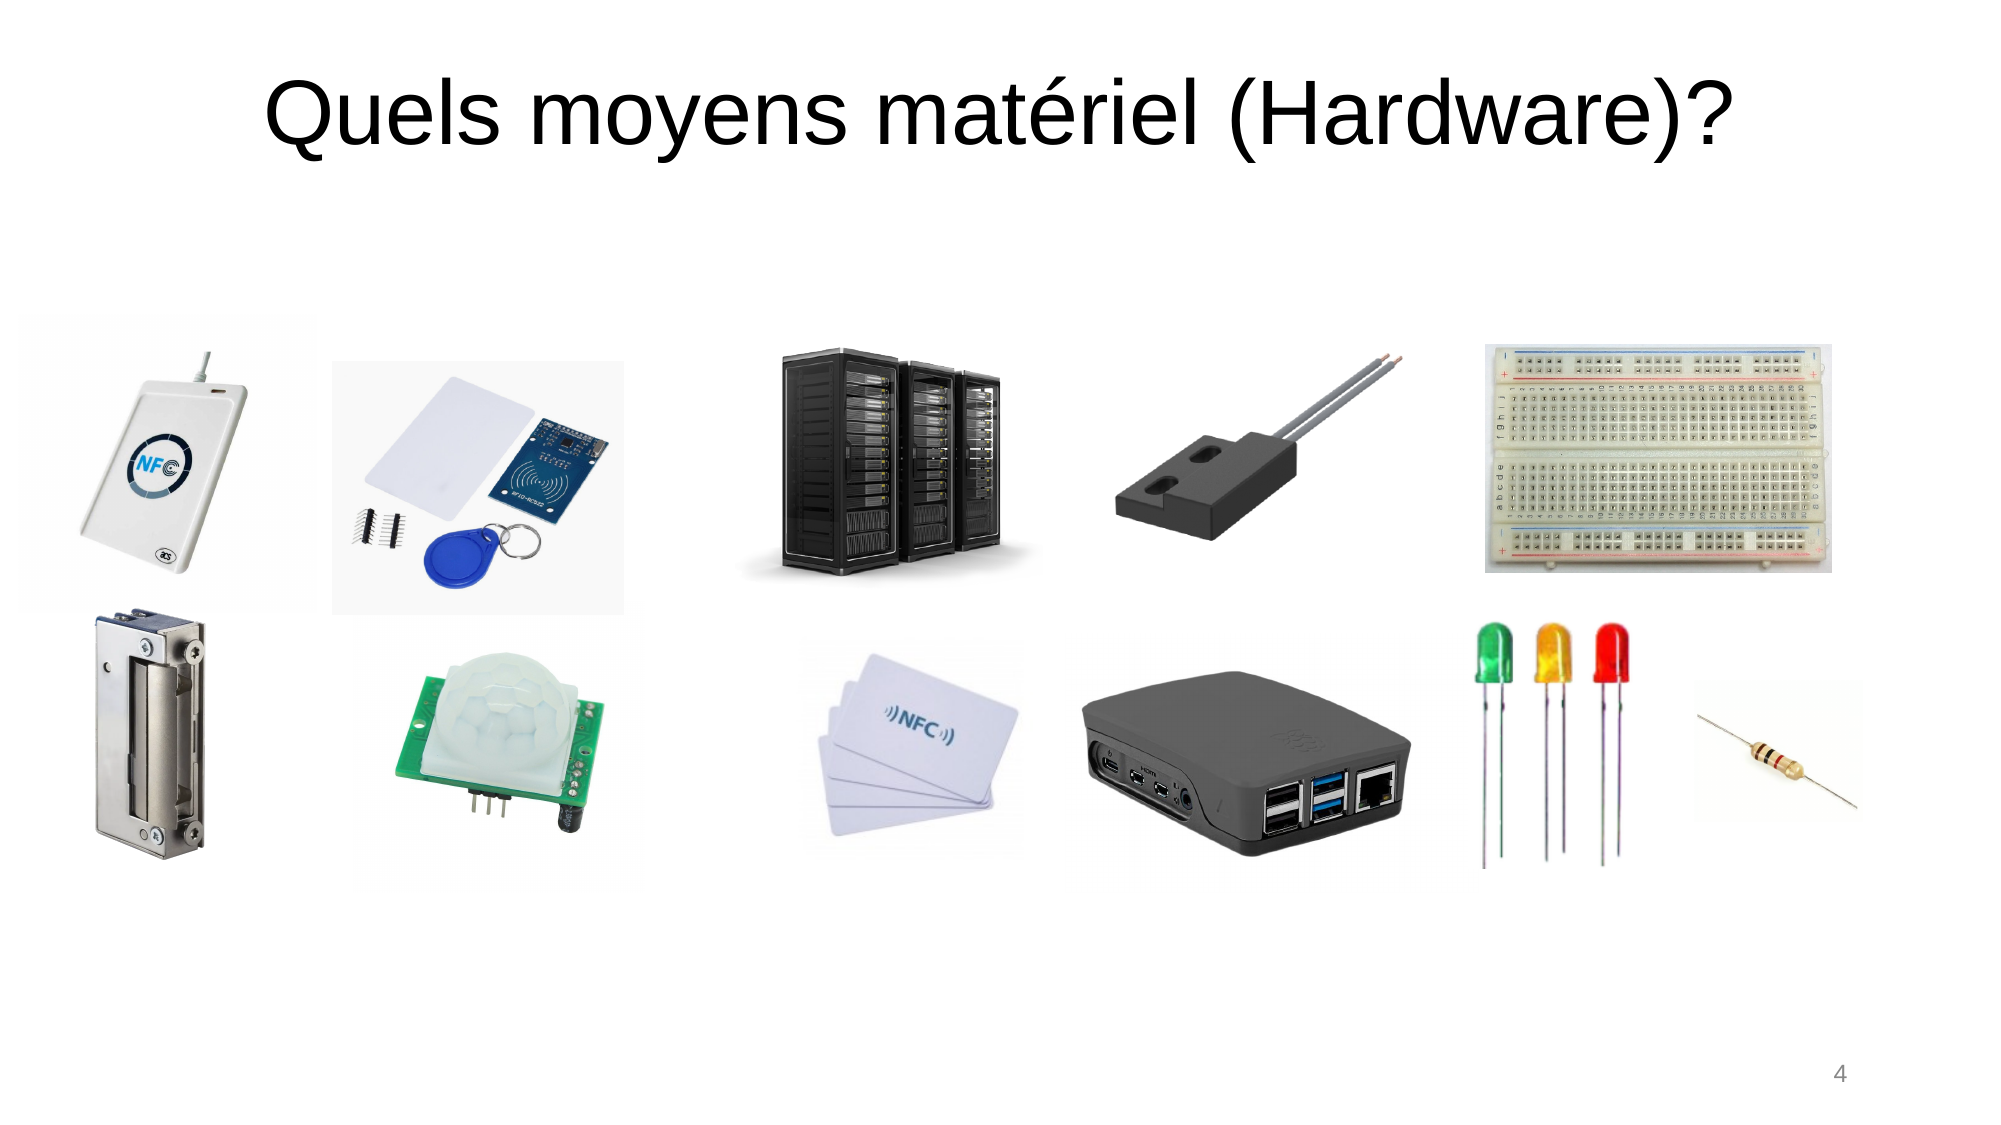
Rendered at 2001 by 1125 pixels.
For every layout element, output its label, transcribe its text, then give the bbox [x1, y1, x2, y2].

title Quels moyens matériel (Hardware)? [137, 6, 1863, 224]
slide_number 4 [1412, 1042, 1863, 1103]
picture [1086, 310, 1406, 571]
picture [1485, 343, 1832, 574]
picture [1694, 679, 1863, 822]
picture [331, 360, 646, 893]
picture [18, 314, 317, 874]
picture [735, 318, 1639, 901]
